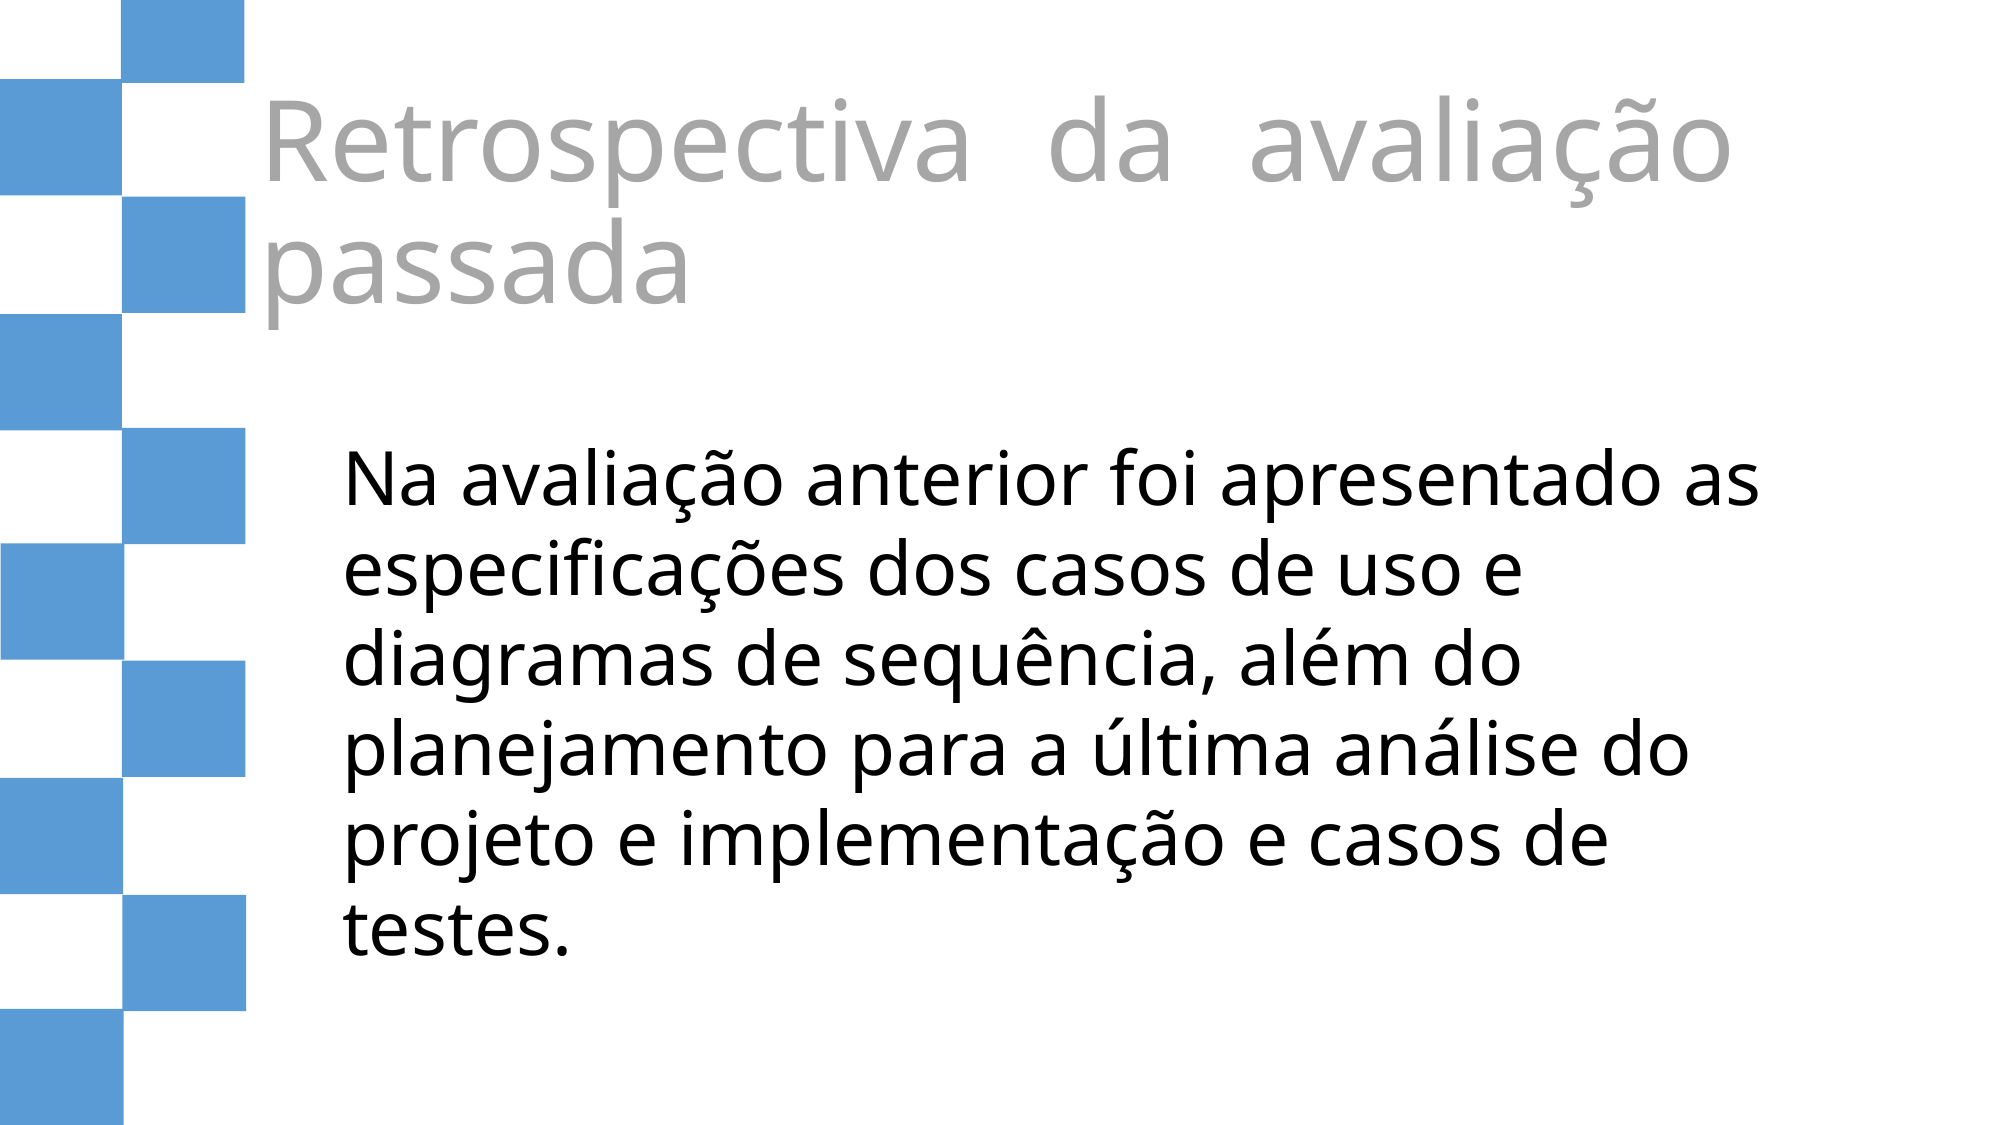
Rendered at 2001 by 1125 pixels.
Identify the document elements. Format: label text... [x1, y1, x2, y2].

text_box [121, 660, 247, 778]
text_box [0, 542, 125, 661]
text_box Na avaliação anterior foi apresentado as especificações dos casos de uso e diagramas de sequência, além do planejamento para a última análise do projeto e implementação e casos de testes. [327, 423, 1856, 979]
text_box [121, 196, 247, 314]
text_box [120, 0, 246, 84]
text_box [0, 78, 123, 196]
text_box [0, 1008, 125, 1125]
text_box [121, 427, 247, 545]
text_box Retrospectiva da avaliação passada [244, 35, 1753, 336]
text_box [0, 777, 124, 895]
text_box [121, 894, 247, 1012]
text_box [0, 313, 123, 431]
